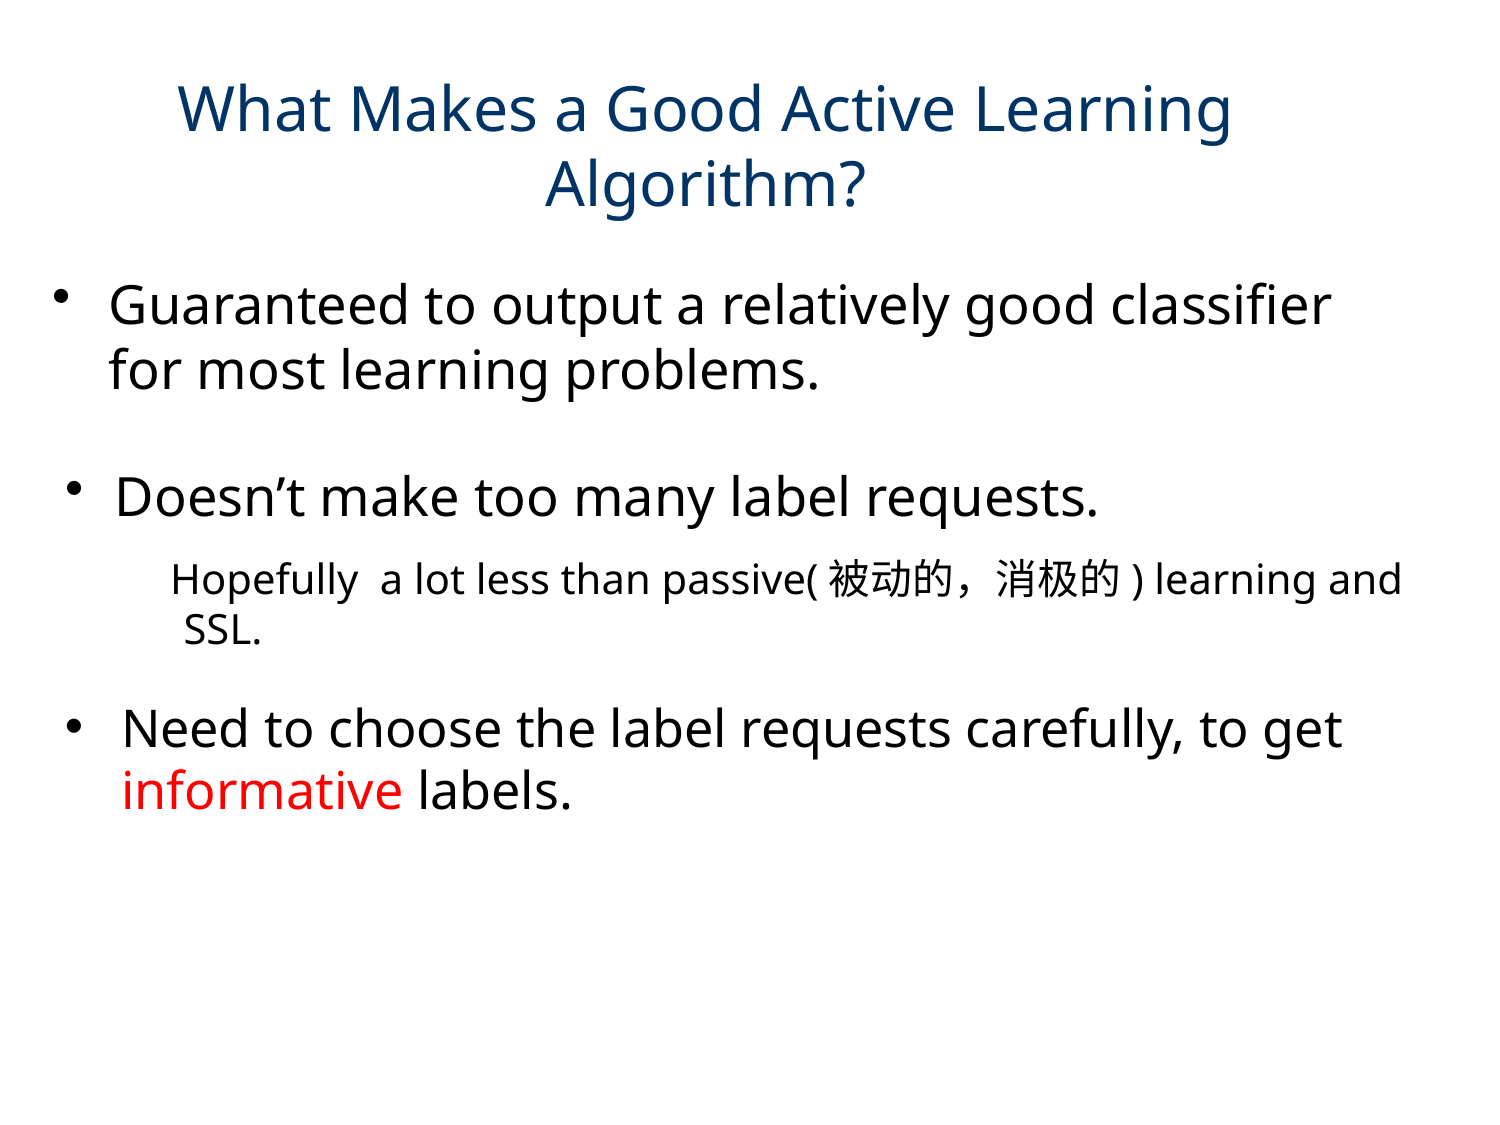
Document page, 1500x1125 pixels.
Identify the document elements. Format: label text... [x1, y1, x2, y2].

text_box Need to choose the label requests carefully, to get informative labels. [49, 687, 1400, 813]
text_box [24, 699, 1375, 875]
text_box Doesn’t make too many label requests. [50, 454, 1338, 600]
text_box Hopefully a lot less than passive(被动的，消极的) learning and SSL. [112, 545, 1463, 671]
list Guaranteed to output a relatively good classifier for most learning problems. [37, 262, 1388, 425]
title What Makes a Good Active Learning Algorithm? [24, 50, 1388, 238]
